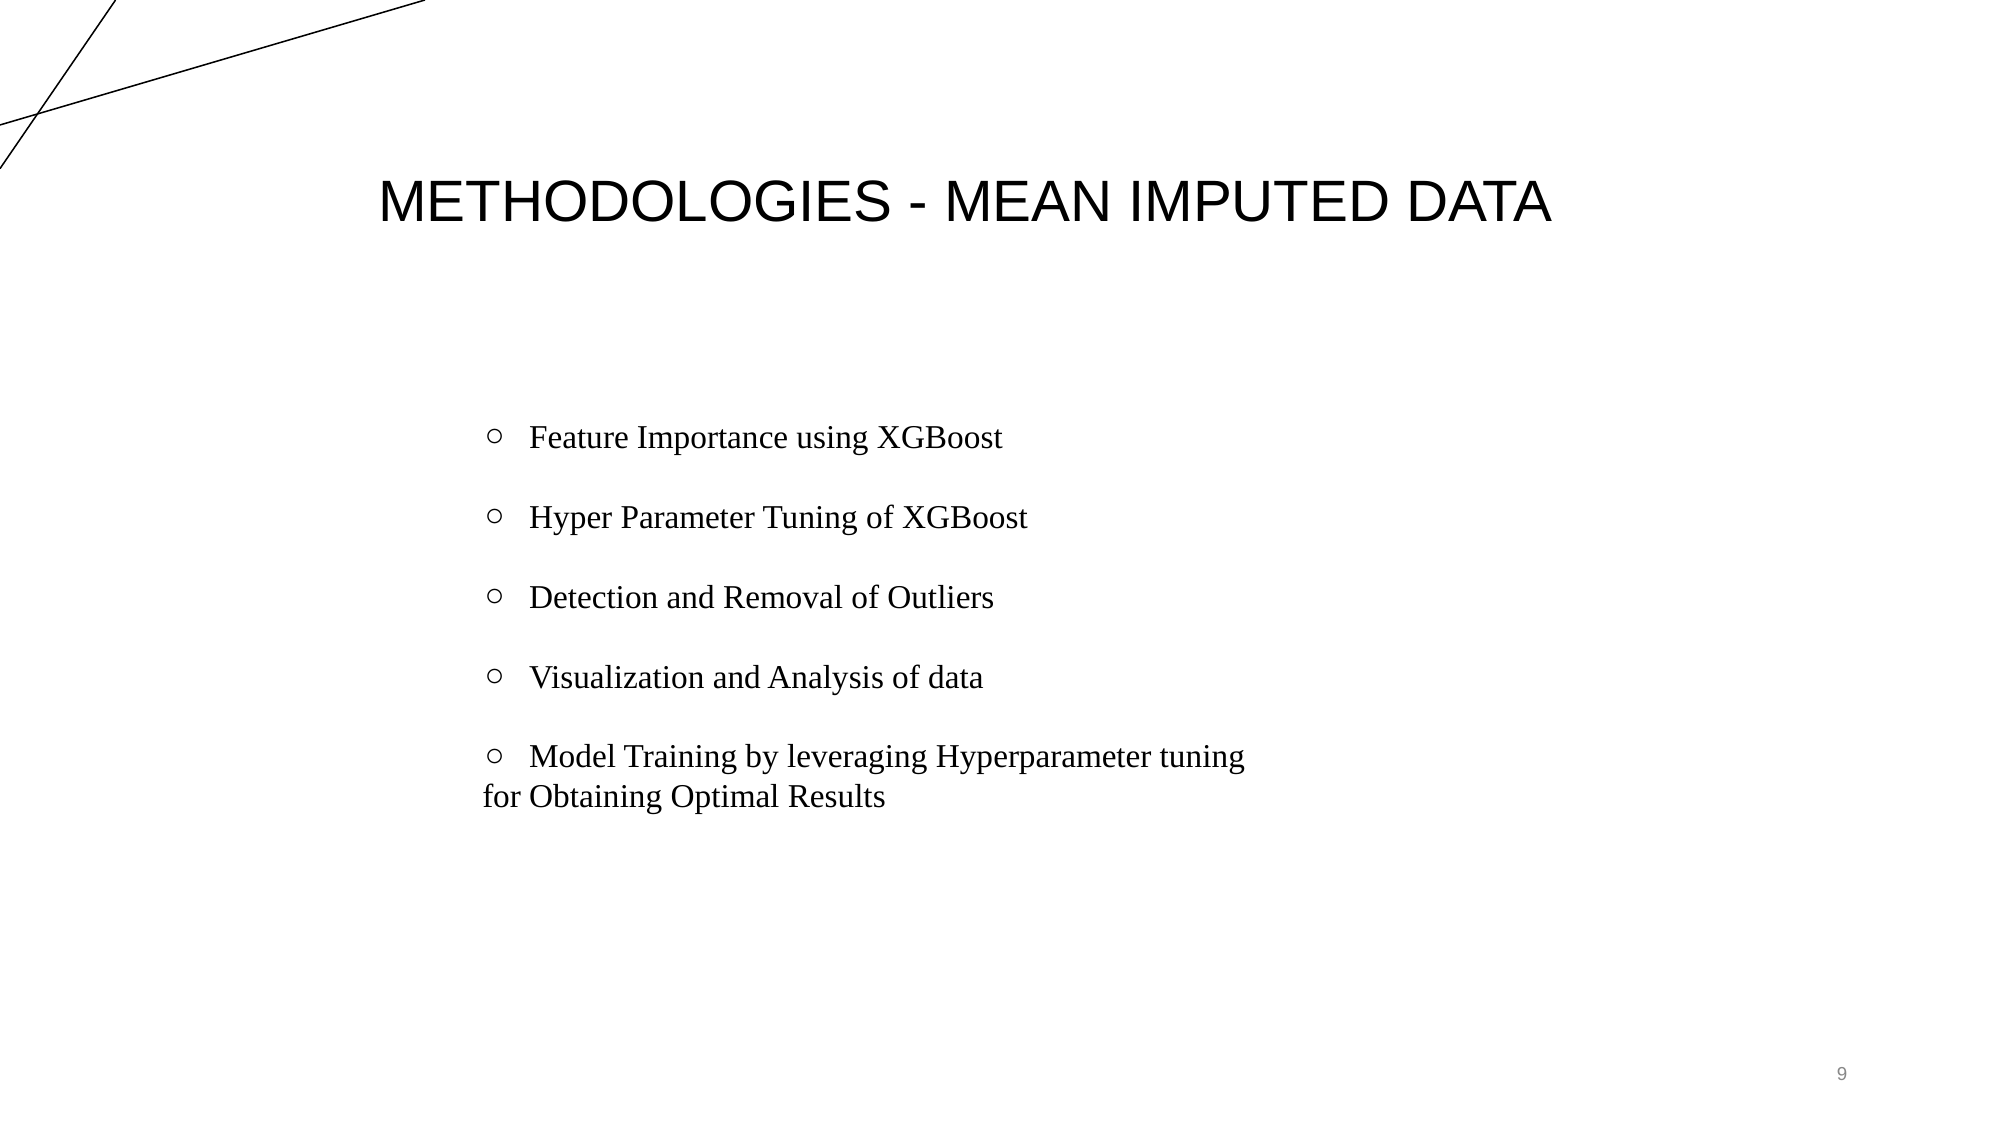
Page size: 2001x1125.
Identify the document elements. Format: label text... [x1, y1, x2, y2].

title METHODOLOGIES - MEAN IMPUTED DATA [24, 108, 1758, 297]
text_box Feature Importance using XGBoost Hyper Parameter Tuning of XGBoost Detection and Removal of Outliers Visualization and Analysis of data Model Training by leveraging Hyperparameter tuning for Obtaining Optimal Results [167, 262, 1792, 912]
slide_number ‹#› [1412, 1042, 1863, 1103]
